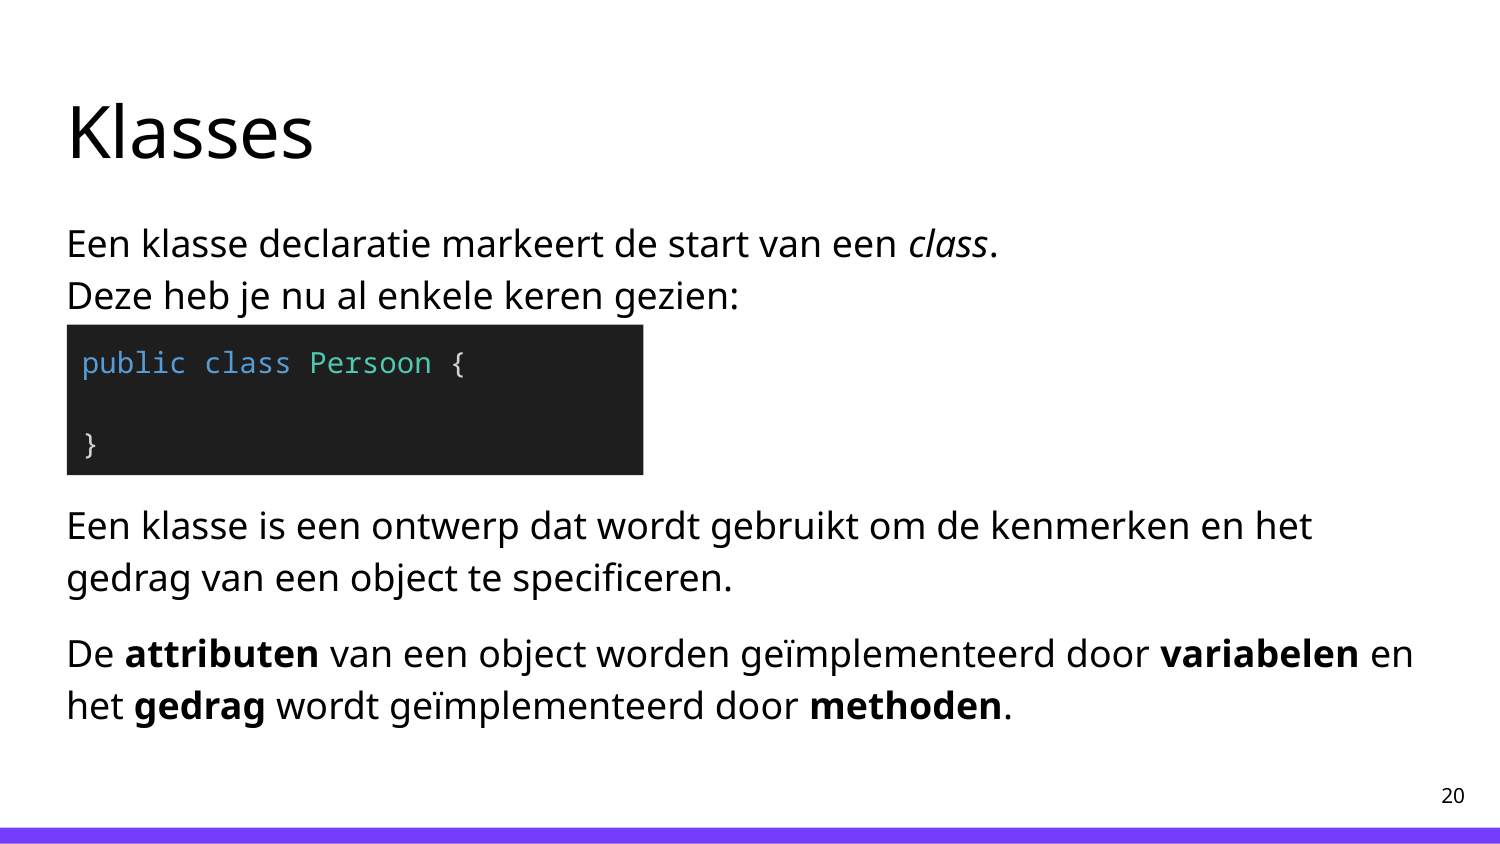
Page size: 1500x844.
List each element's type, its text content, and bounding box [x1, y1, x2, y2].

title Klasses [51, 51, 1449, 189]
slide_number ‹#› [1389, 764, 1480, 830]
text_box public class Persoon { } [66, 324, 644, 476]
list Een klasse declaratie markeert de start van een class. Deze heb je nu al enkele keren gezien: Een klasse is een ontwerp dat wordt gebruikt om de kenmerken en het gedrag van een object te specificeren. De attributen van een object worden geïmplementeerd door variabelen en het gedrag wordt geïmplementeerd door methoden. [51, 198, 1449, 749]
